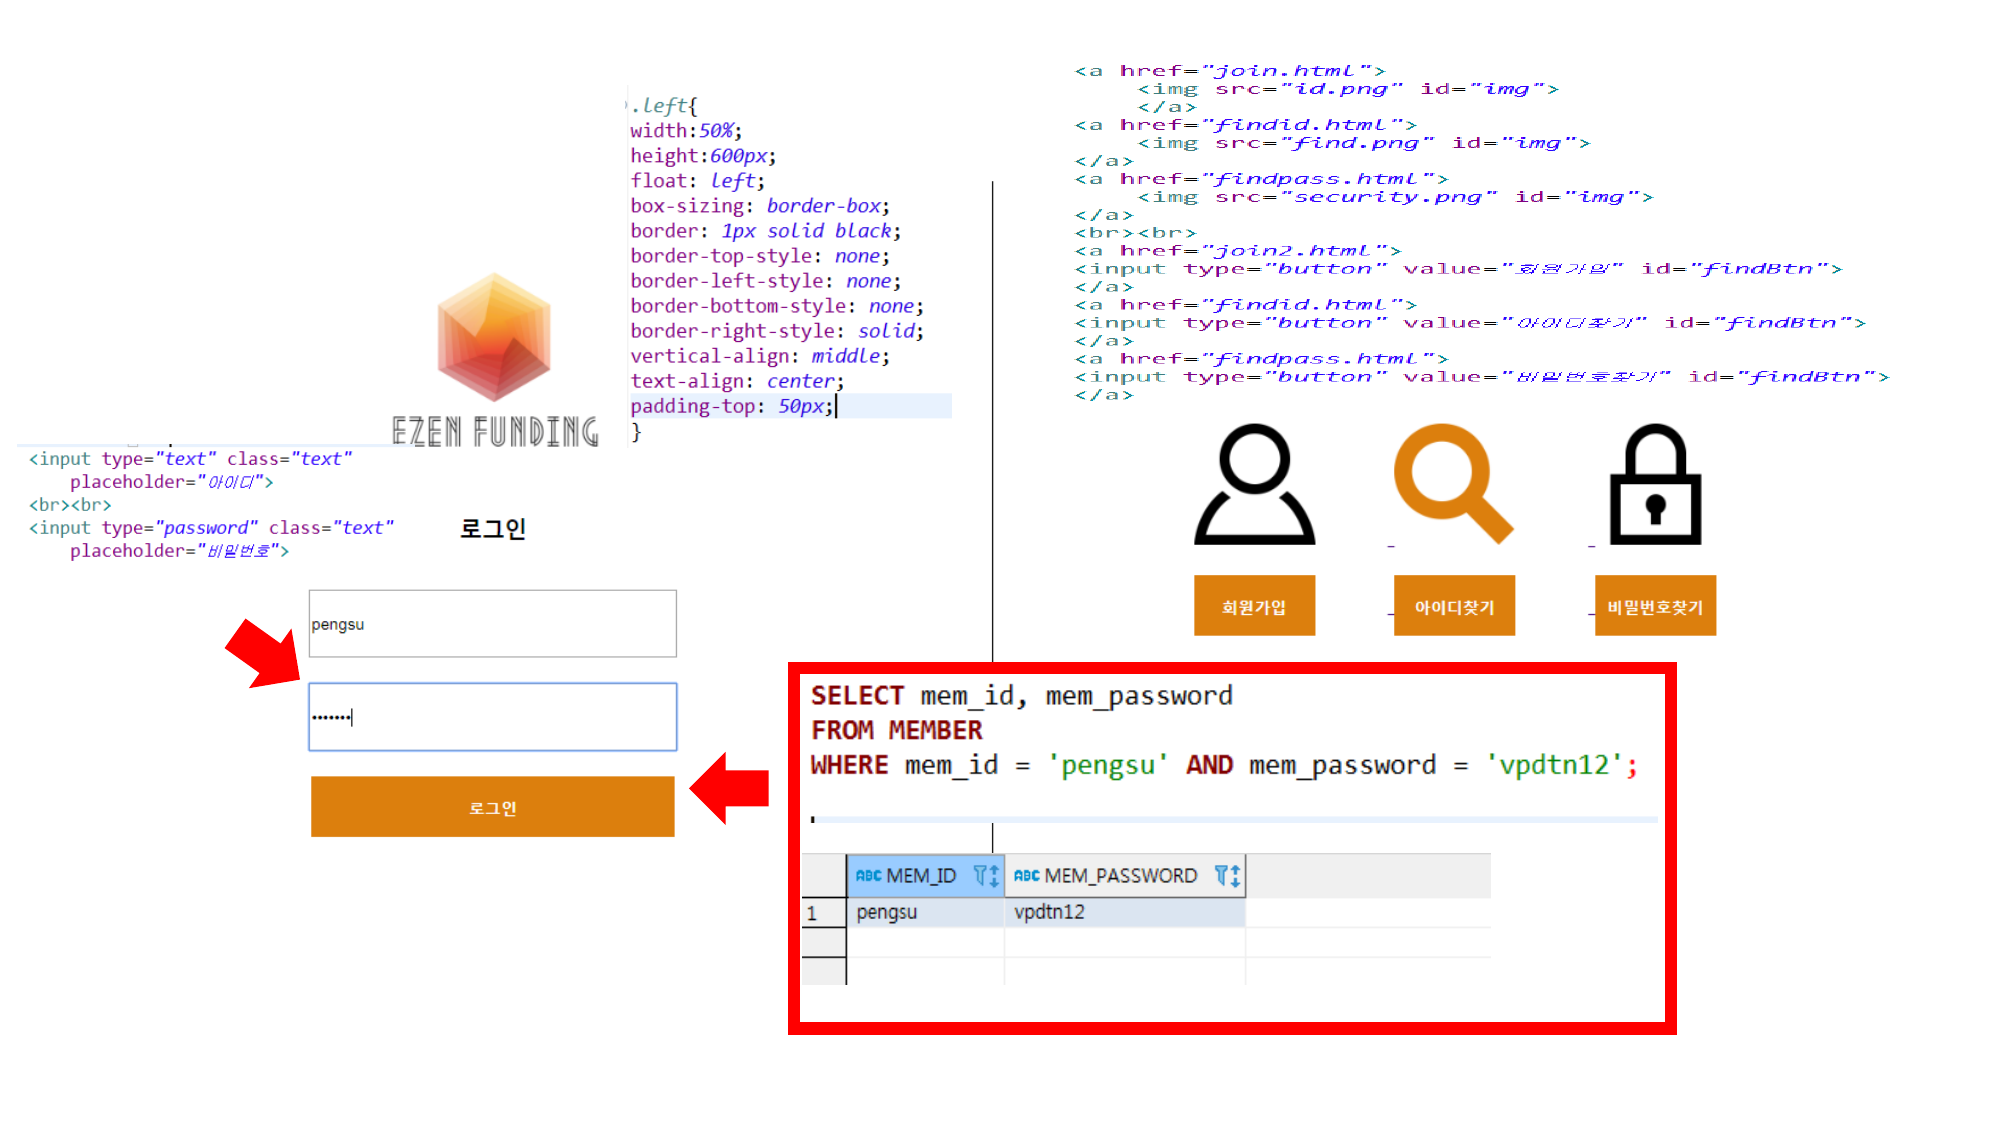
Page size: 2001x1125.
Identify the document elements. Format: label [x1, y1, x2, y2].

text_box [793, 951, 1672, 1030]
picture [0, 63, 2000, 985]
